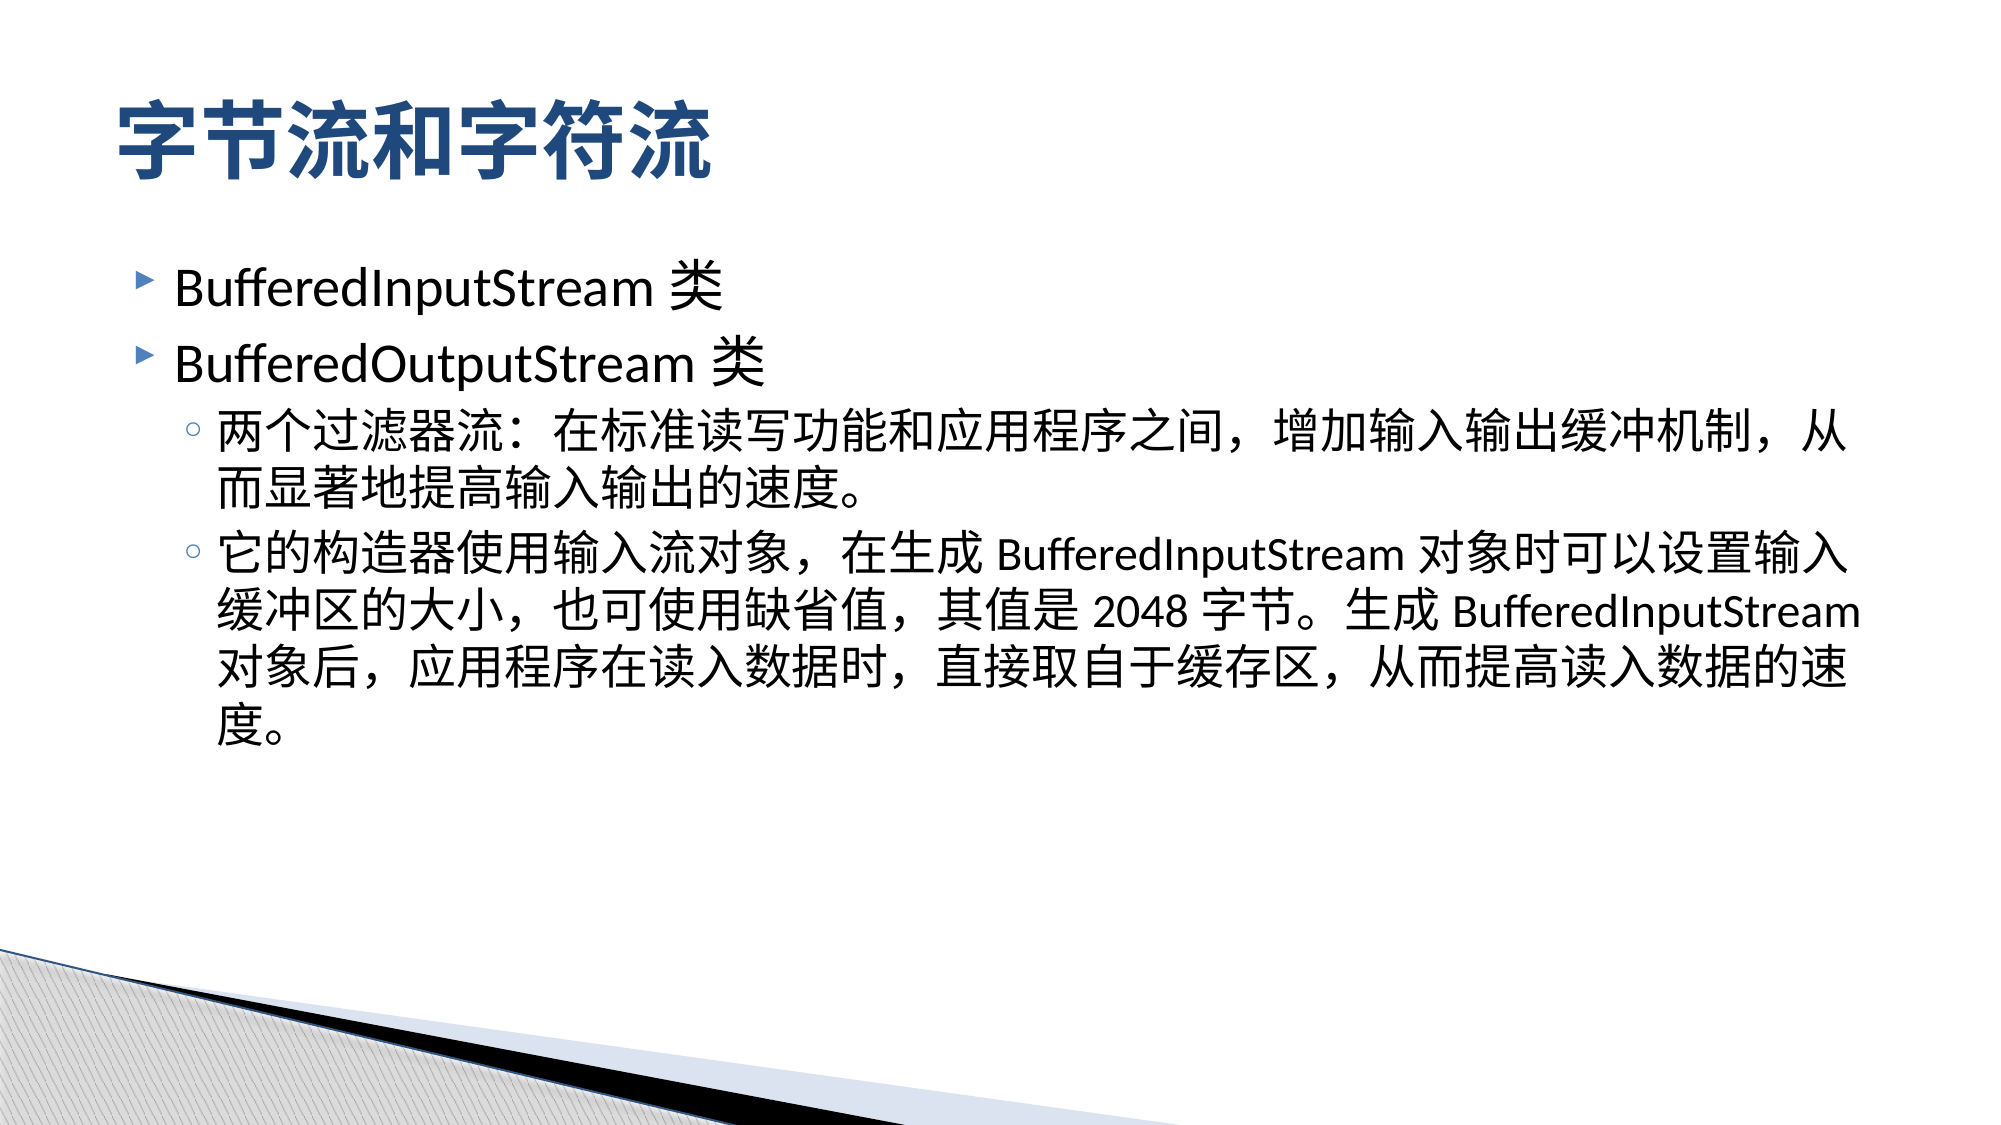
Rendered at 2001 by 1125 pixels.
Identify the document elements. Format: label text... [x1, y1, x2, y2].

list BufferedInputStream类 BufferedOutputStream类 两个过滤器流：在标准读写功能和应用程序之间，增加输入输出缓冲机制，从而显著地提高输入输出的速度。 它的构造器使用输入流对象，在生成BufferedInputStream对象时可以设置输入缓冲区的大小，也可使用缺省值，其值是2048字节。生成BufferedInputStream对象后，应用程序在读入数据时，直接取自于缓存区，从而提高读入数据的速度。 [99, 243, 1900, 986]
text_box [324, 425, 1687, 1000]
title 字节流和字符流 [99, 45, 1900, 233]
